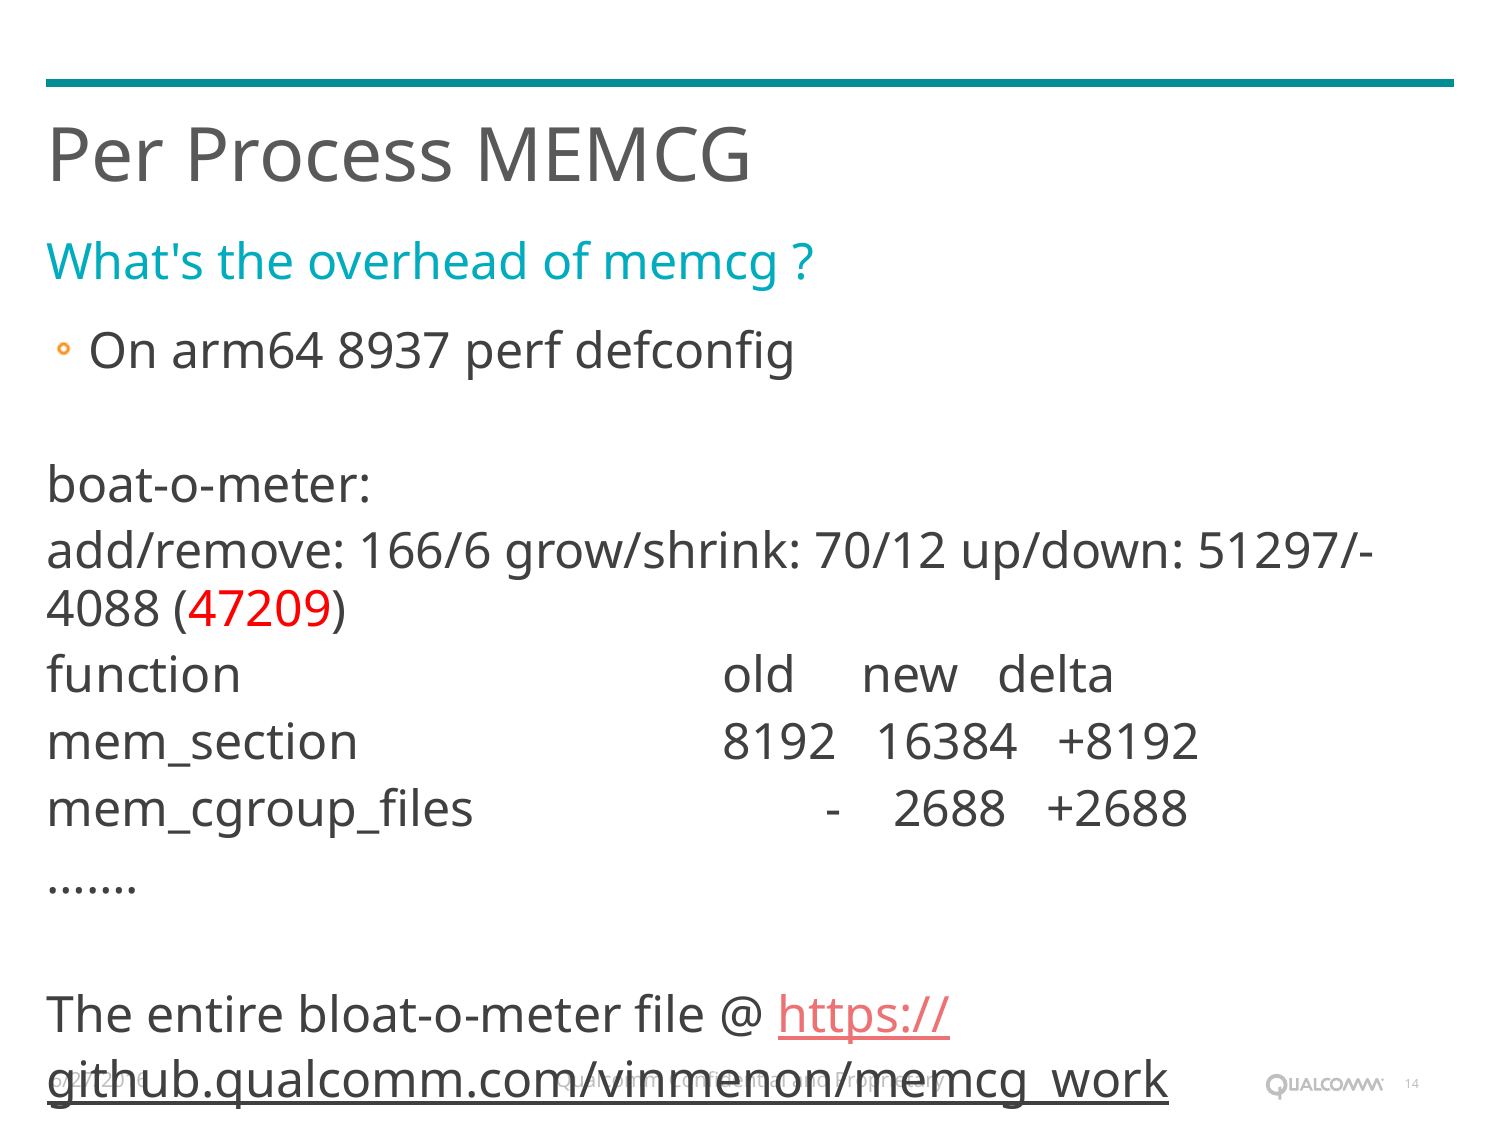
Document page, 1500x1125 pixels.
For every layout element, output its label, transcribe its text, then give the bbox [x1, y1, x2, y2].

list On arm64 8937 perf defconfig boat-o-meter: add/remove: 166/6 grow/shrink: 70/12 up/down: 51297/-4088 (47209) function old new delta mem_section 8192 16384 +8192 mem_cgroup_files - 2688 +2688 ……. The entire bloat-o-meter file @ https://github.qualcomm.com/vinmenon/memcg_work [35, 316, 1442, 1071]
title Per Process MEMCG [34, 121, 1442, 201]
picture [46, 331, 82, 367]
list What's the overhead of memcg ? [34, 233, 1442, 292]
